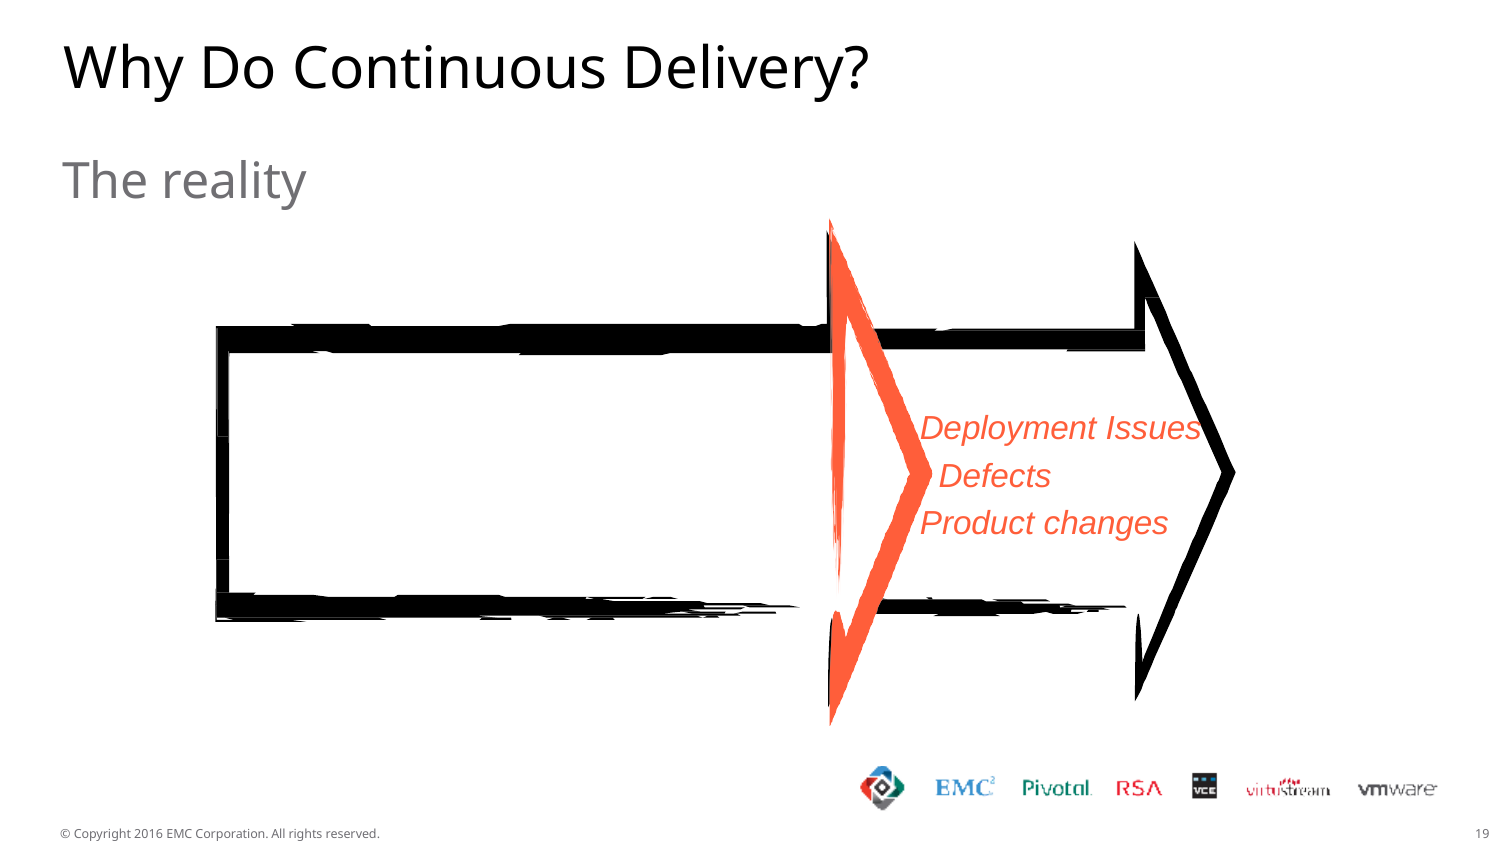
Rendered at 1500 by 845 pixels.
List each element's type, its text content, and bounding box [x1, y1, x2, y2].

footer © Copyright 2016 EMC Corporation. All rights reserved. [58, 823, 415, 845]
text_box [215, 217, 1236, 727]
text_box The reality [60, 146, 332, 209]
slide_number 20 [1468, 823, 1498, 845]
title Why Do Continuous Delivery? [61, 27, 939, 172]
picture [859, 766, 1438, 812]
